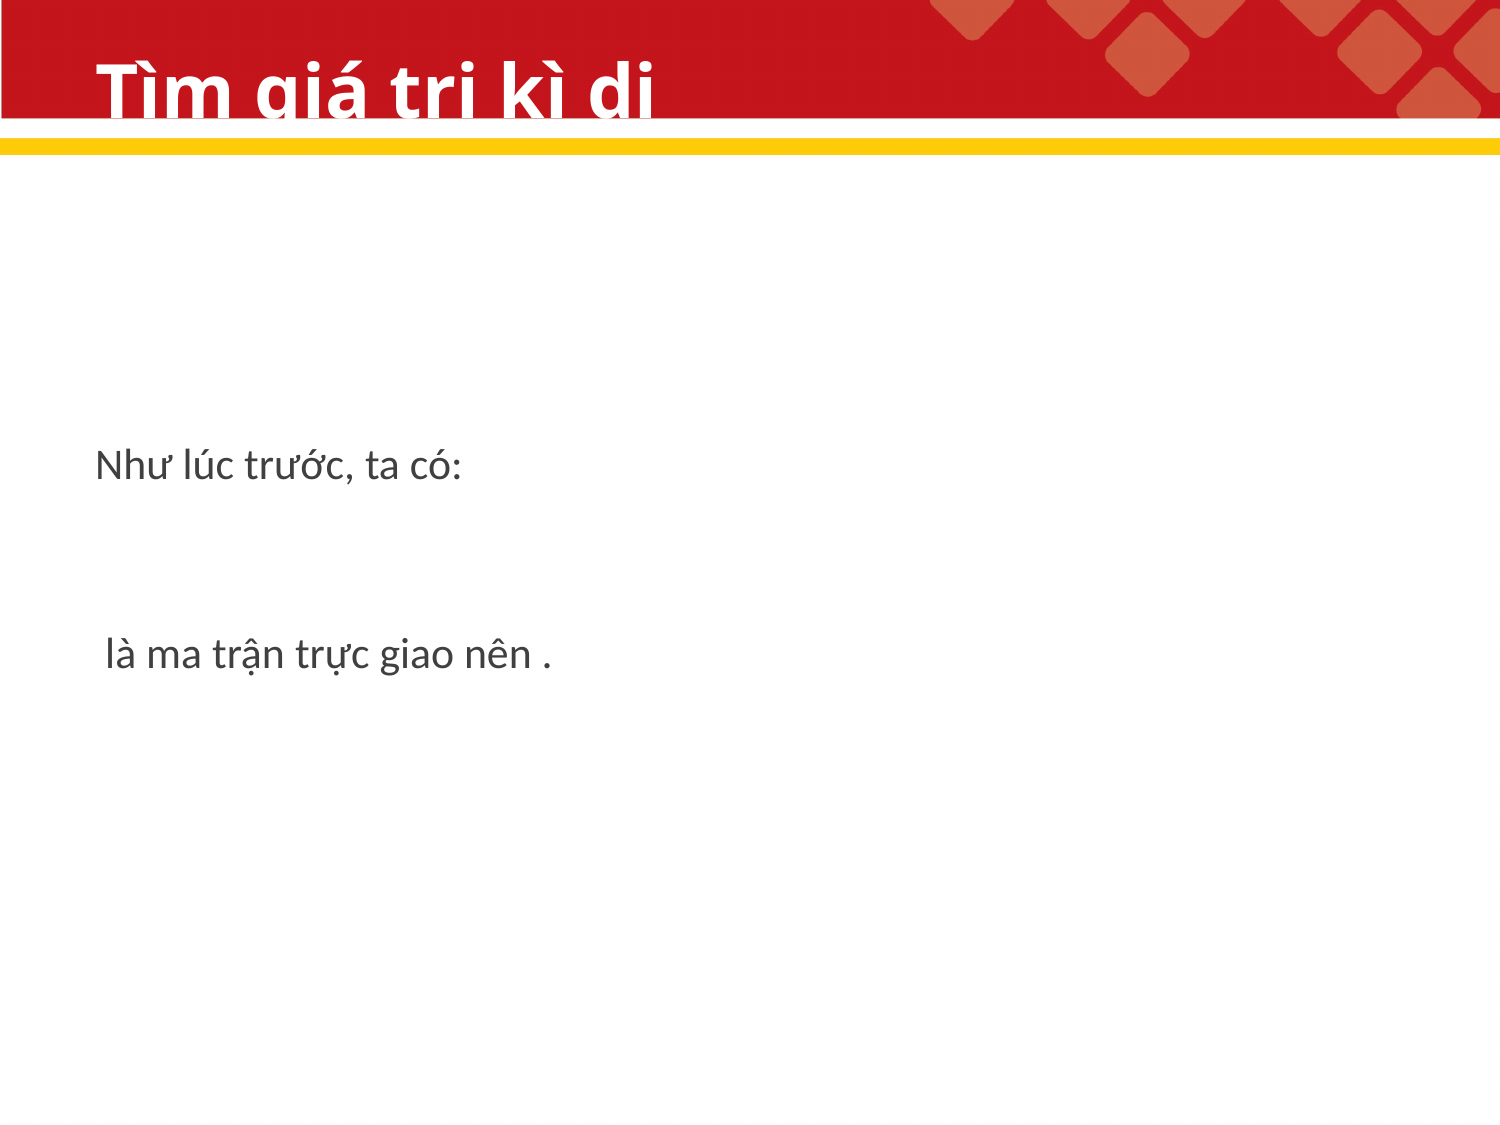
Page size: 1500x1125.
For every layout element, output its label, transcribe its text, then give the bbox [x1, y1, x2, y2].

picture [0, 0, 1500, 1125]
title Tìm giá trị kì dị [80, 0, 1397, 204]
